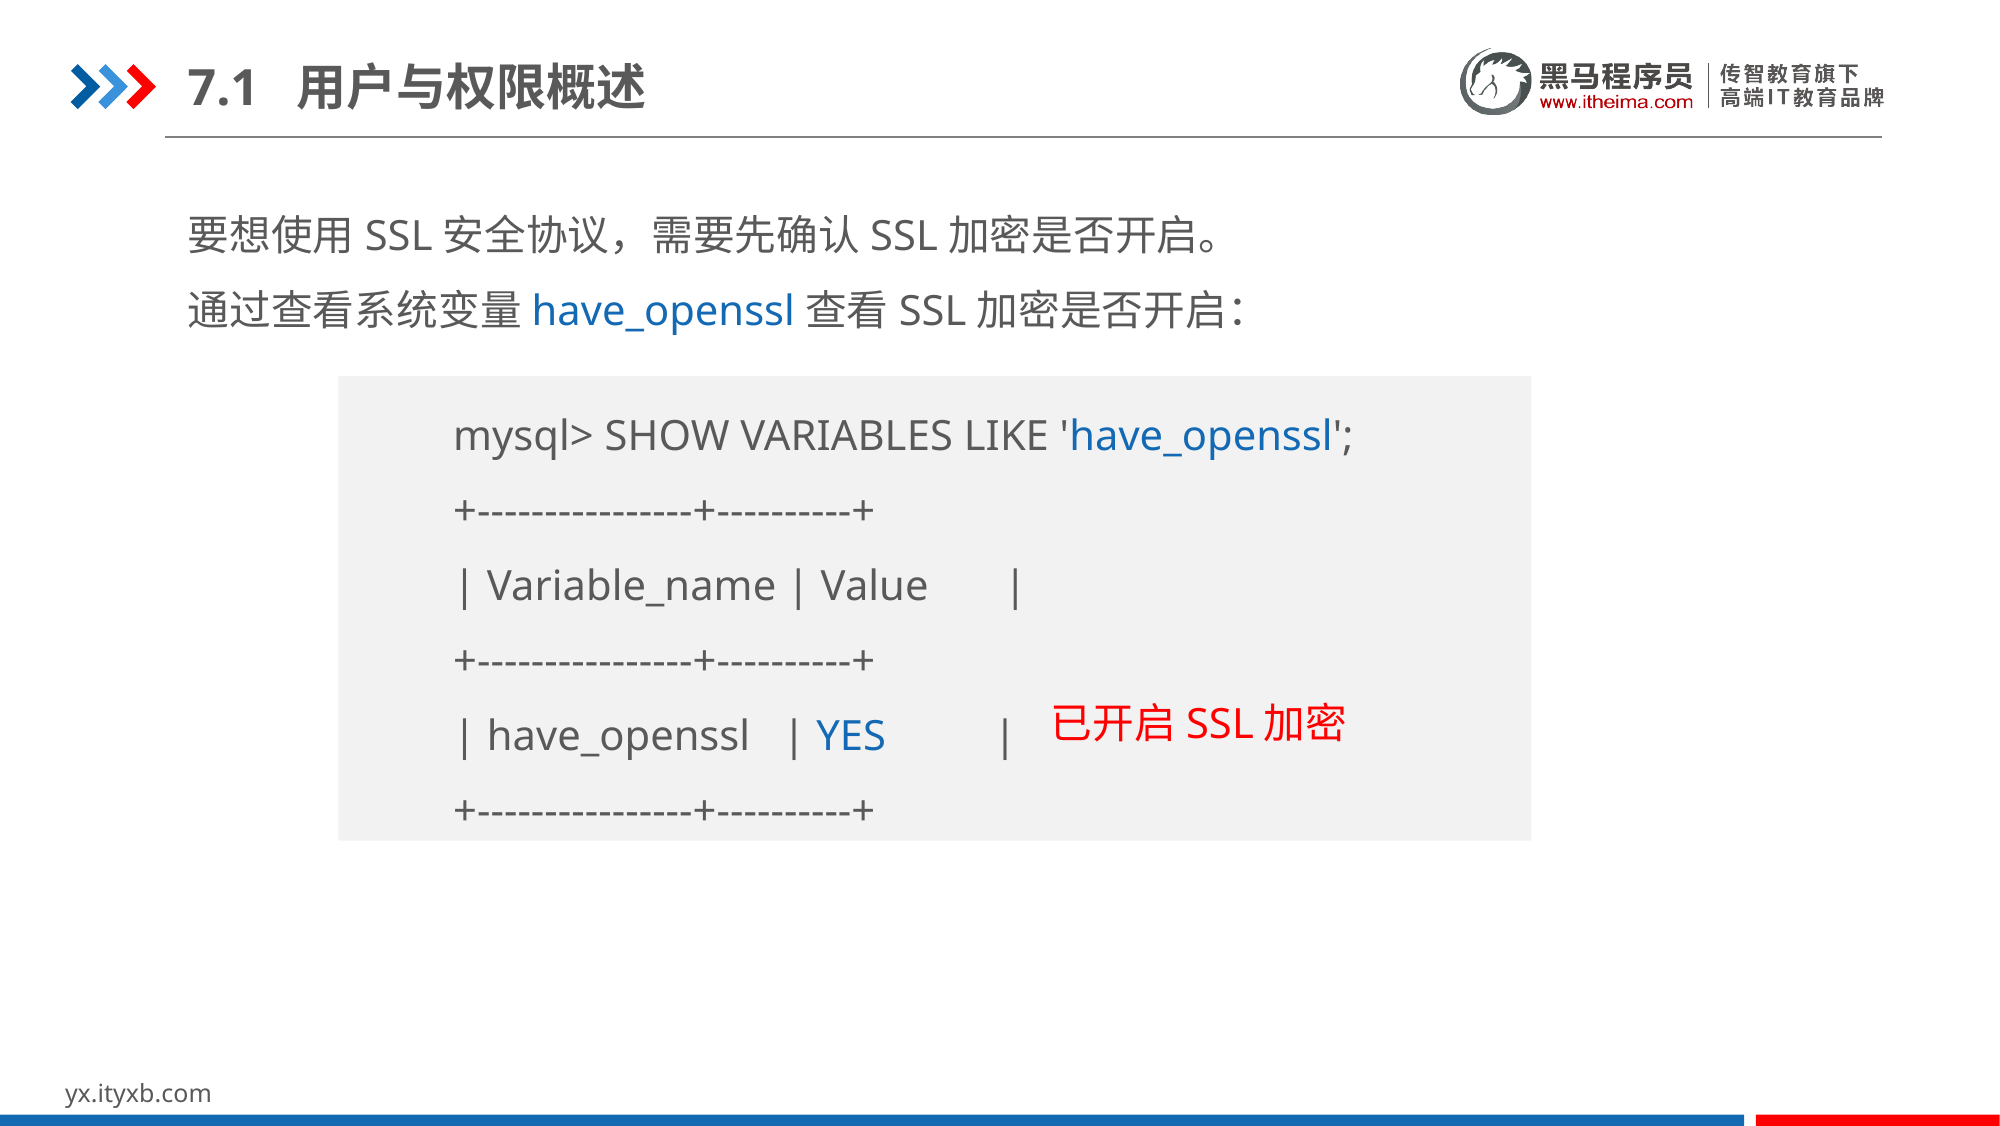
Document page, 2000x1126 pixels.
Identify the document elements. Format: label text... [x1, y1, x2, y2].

text_box mysql> SHOW VARIABLES LIKE 'have_openssl'; +----------------+----------+ | Variable_name | Value | +----------------+----------+ | have_openssl | YES | +----------------+----------+ [338, 376, 1532, 841]
text_box 7.1 用户与权限概述 [187, 43, 827, 127]
text_box 已开启SSL加密 [1036, 689, 1368, 755]
text_box 要想使用SSL安全协议，需要先确认SSL加密是否开启。 通过查看系统变量have_openssl查看SSL加密是否开启： [172, 176, 1883, 342]
picture [1460, 48, 1887, 115]
